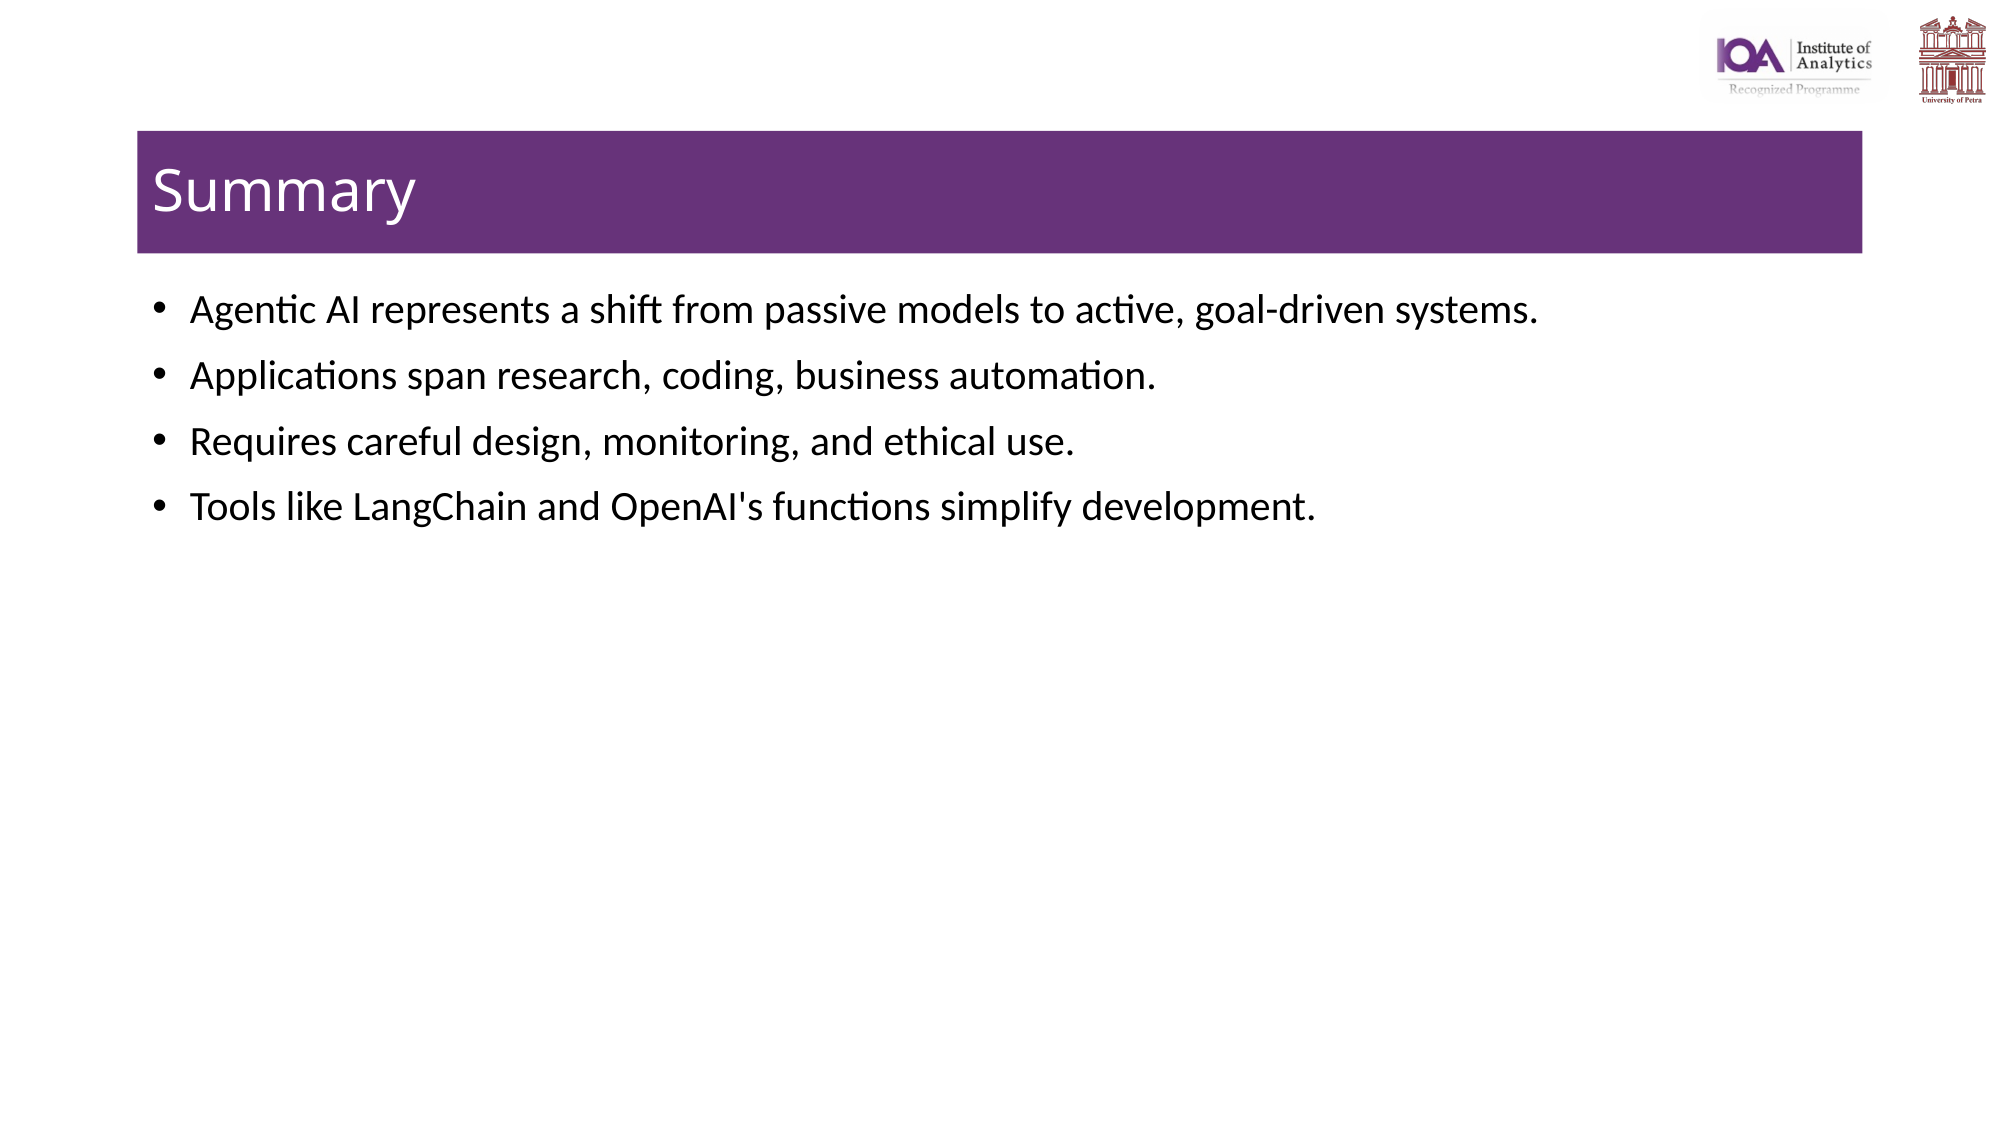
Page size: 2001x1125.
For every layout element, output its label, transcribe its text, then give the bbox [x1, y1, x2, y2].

picture [1919, 16, 1986, 111]
title Summary [137, 130, 1863, 254]
list Agentic AI represents a shift from passive models to active, goal-driven systems. Applications span research, coding, business automation. Requires careful design, monitoring, and ethical use. Tools like LangChain and OpenAI's functions simplify development. [137, 279, 1863, 1099]
picture [1728, 37, 1861, 75]
